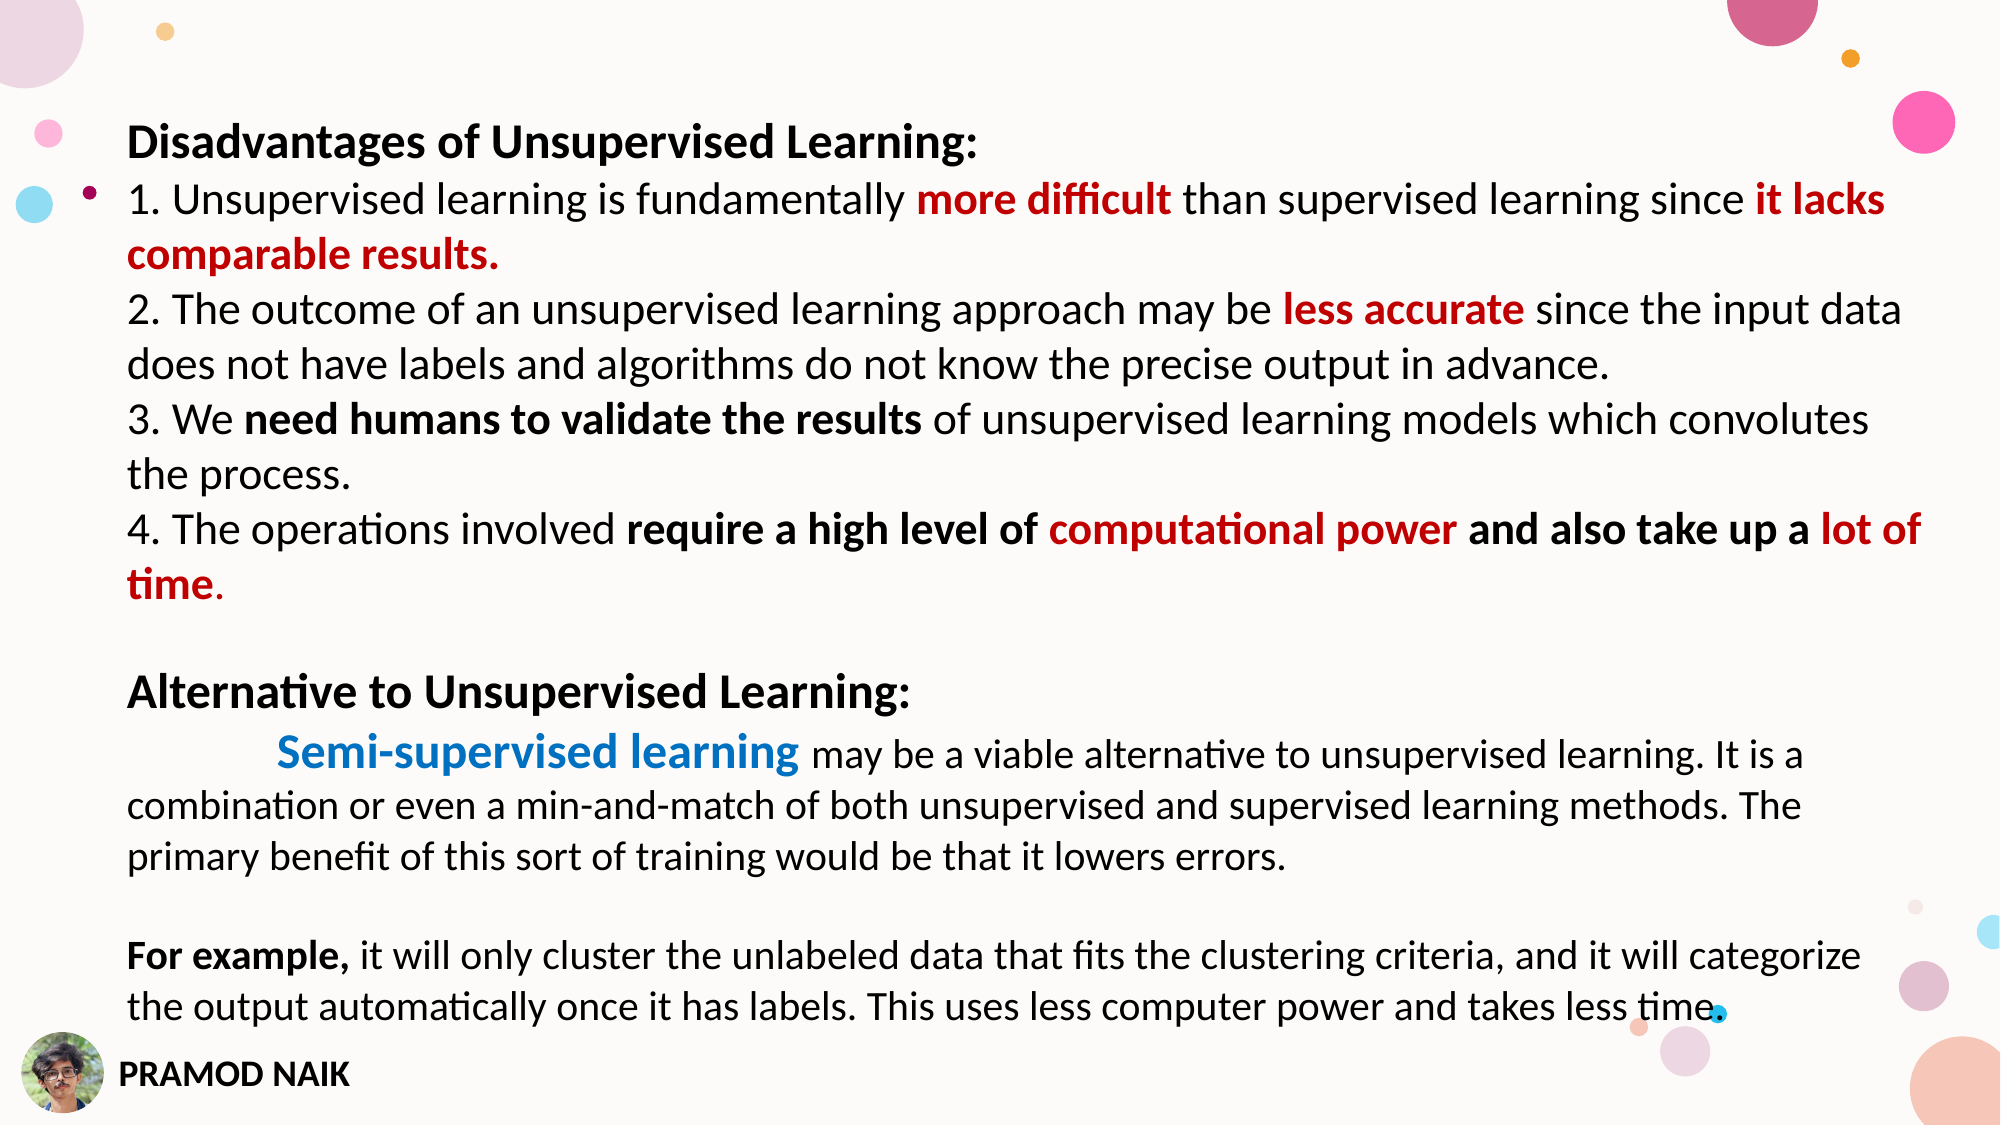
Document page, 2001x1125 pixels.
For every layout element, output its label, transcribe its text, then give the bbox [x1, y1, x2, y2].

picture [21, 1031, 104, 1114]
text_box Disadvantages of Unsupervised Learning: 1. Unsupervised learning is fundamentally more difficult than supervised learning since it lacks comparable results. 2. The outcome of an unsupervised learning approach may be less accurate since the input data does not have labels and algorithms do not know the precise output in advance. 3. We need humans to validate the results of unsupervised learning models which convolutes the process. 4. The operations involved require a high level of computational power and also take up a lot of time. Alternative to Unsupervised Learning: Semi-supervised learning may be a viable alternative to unsupervised learning. It is a combination or even a min-and-match of both unsupervised and supervised learning methods. The primary benefit of this sort of training would be that it lowers errors. For example, it will only cluster the unlabeled data that fits the clustering criteria, and it will categorize the output automatically once it has labels. This uses less computer power and takes less time. [112, 101, 1941, 1036]
